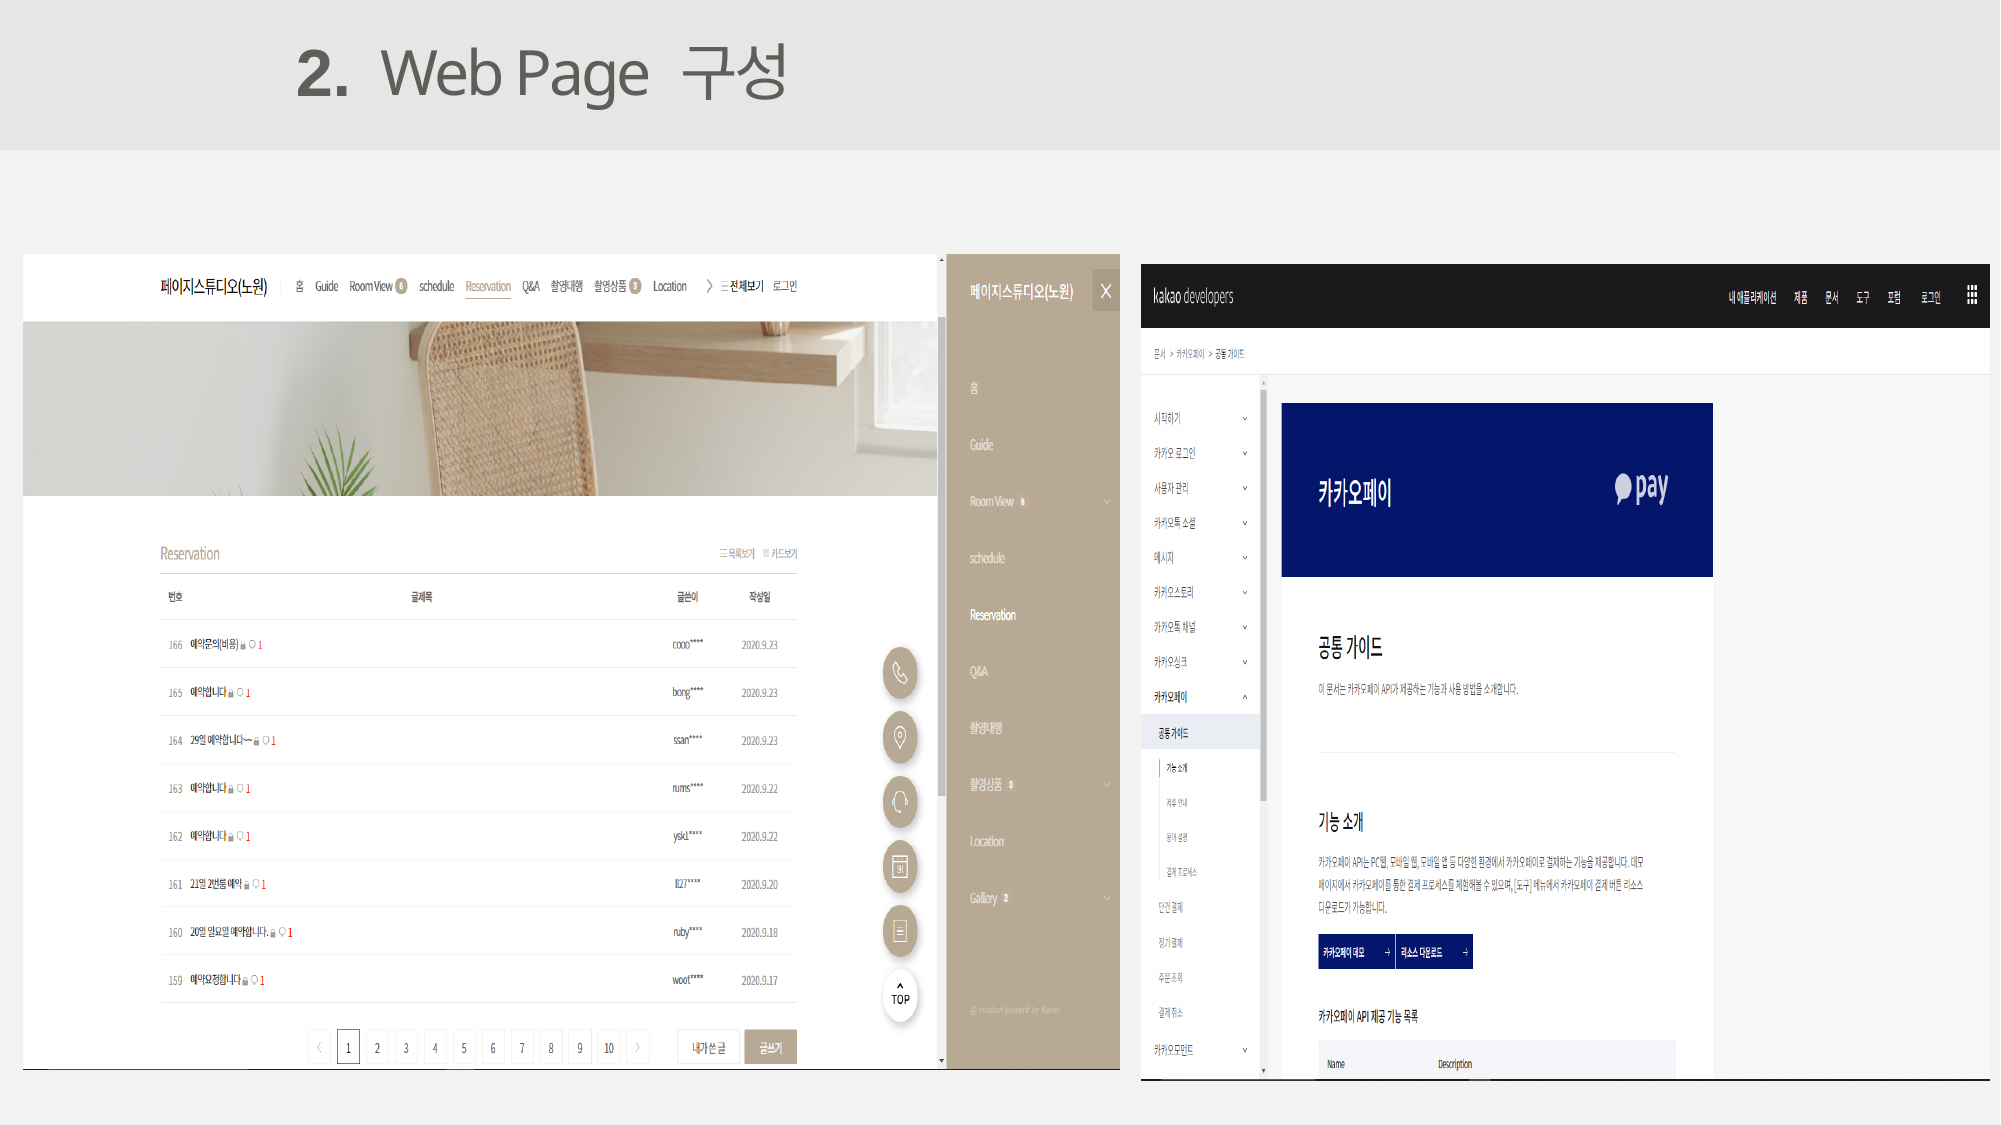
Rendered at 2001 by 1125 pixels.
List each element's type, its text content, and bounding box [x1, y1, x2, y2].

text_box Web Page 구성 [365, 25, 807, 116]
text_box [0, 0, 2000, 152]
picture [1141, 264, 1990, 1081]
text_box 2. [280, 22, 367, 117]
picture [23, 254, 1120, 1070]
